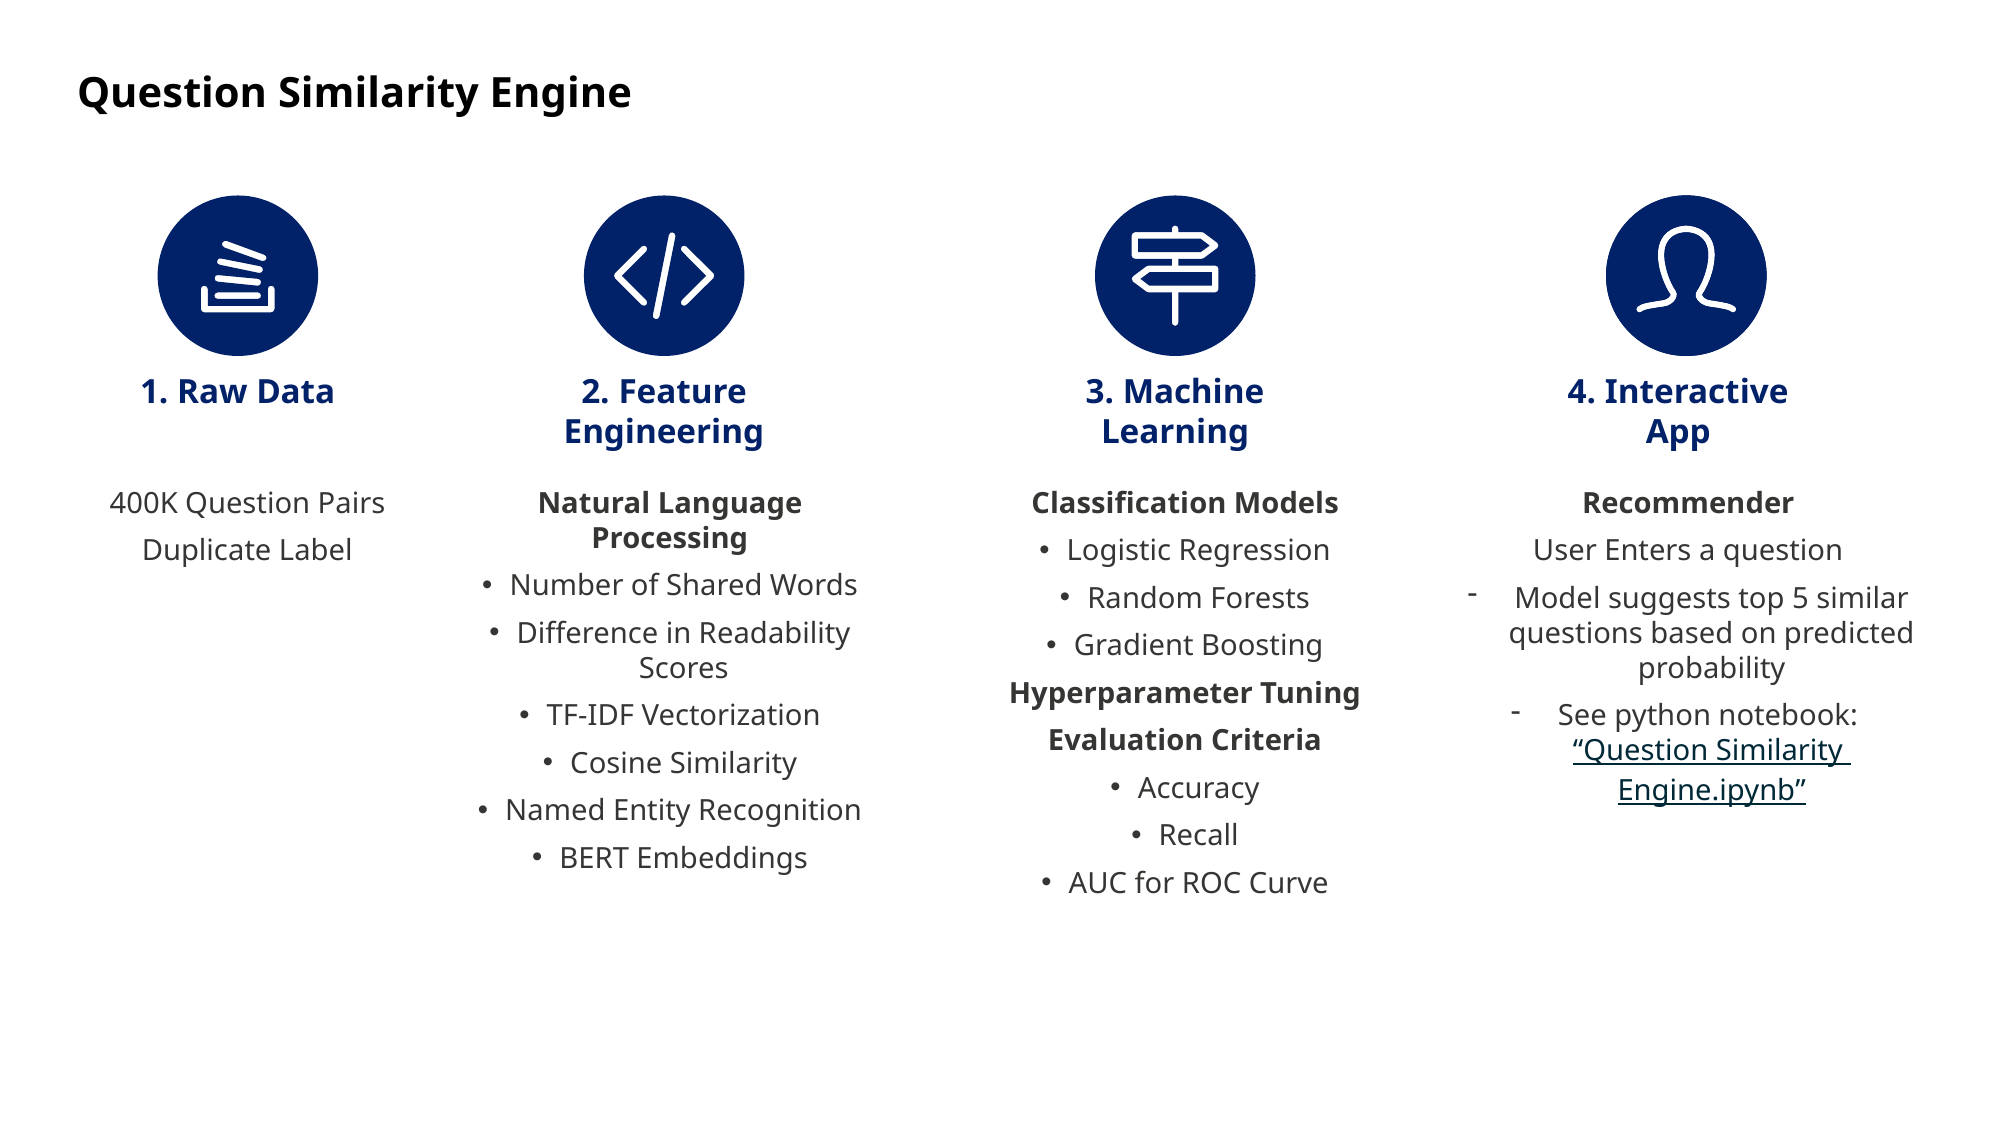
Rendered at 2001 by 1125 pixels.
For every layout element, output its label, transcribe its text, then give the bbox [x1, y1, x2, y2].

text_box [157, 195, 319, 356]
text_box 2. Feature Engineering [514, 370, 815, 451]
text_box Classification Models Logistic Regression Random Forests Gradient Boosting Hyperparameter Tuning Evaluation Criteria Accuracy Recall AUC for ROC Curve [919, 484, 1431, 900]
text_box [1095, 195, 1256, 356]
text_box 4. Interactive App [1536, 370, 1821, 451]
text_box [583, 195, 745, 356]
text_box Recommender User Enters a question Model suggests top 5 similar questions based on predicted probability See python notebook: “Question Similarity Engine.ipynb” [1434, 484, 1923, 812]
text_box Natural Language Processing Number of Shared Words Difference in Readability Scores TF-IDF Vectorization Cosine Similarity Named Entity Recognition BERT Embeddings [437, 484, 884, 875]
text_box 400K Question Pairs Duplicate Label [68, 484, 407, 567]
text_box 1. Raw Data [87, 370, 388, 411]
title Question Similarity Engine [77, 66, 1923, 121]
text_box 3. Machine Learning [1025, 370, 1326, 451]
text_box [1605, 195, 1767, 357]
